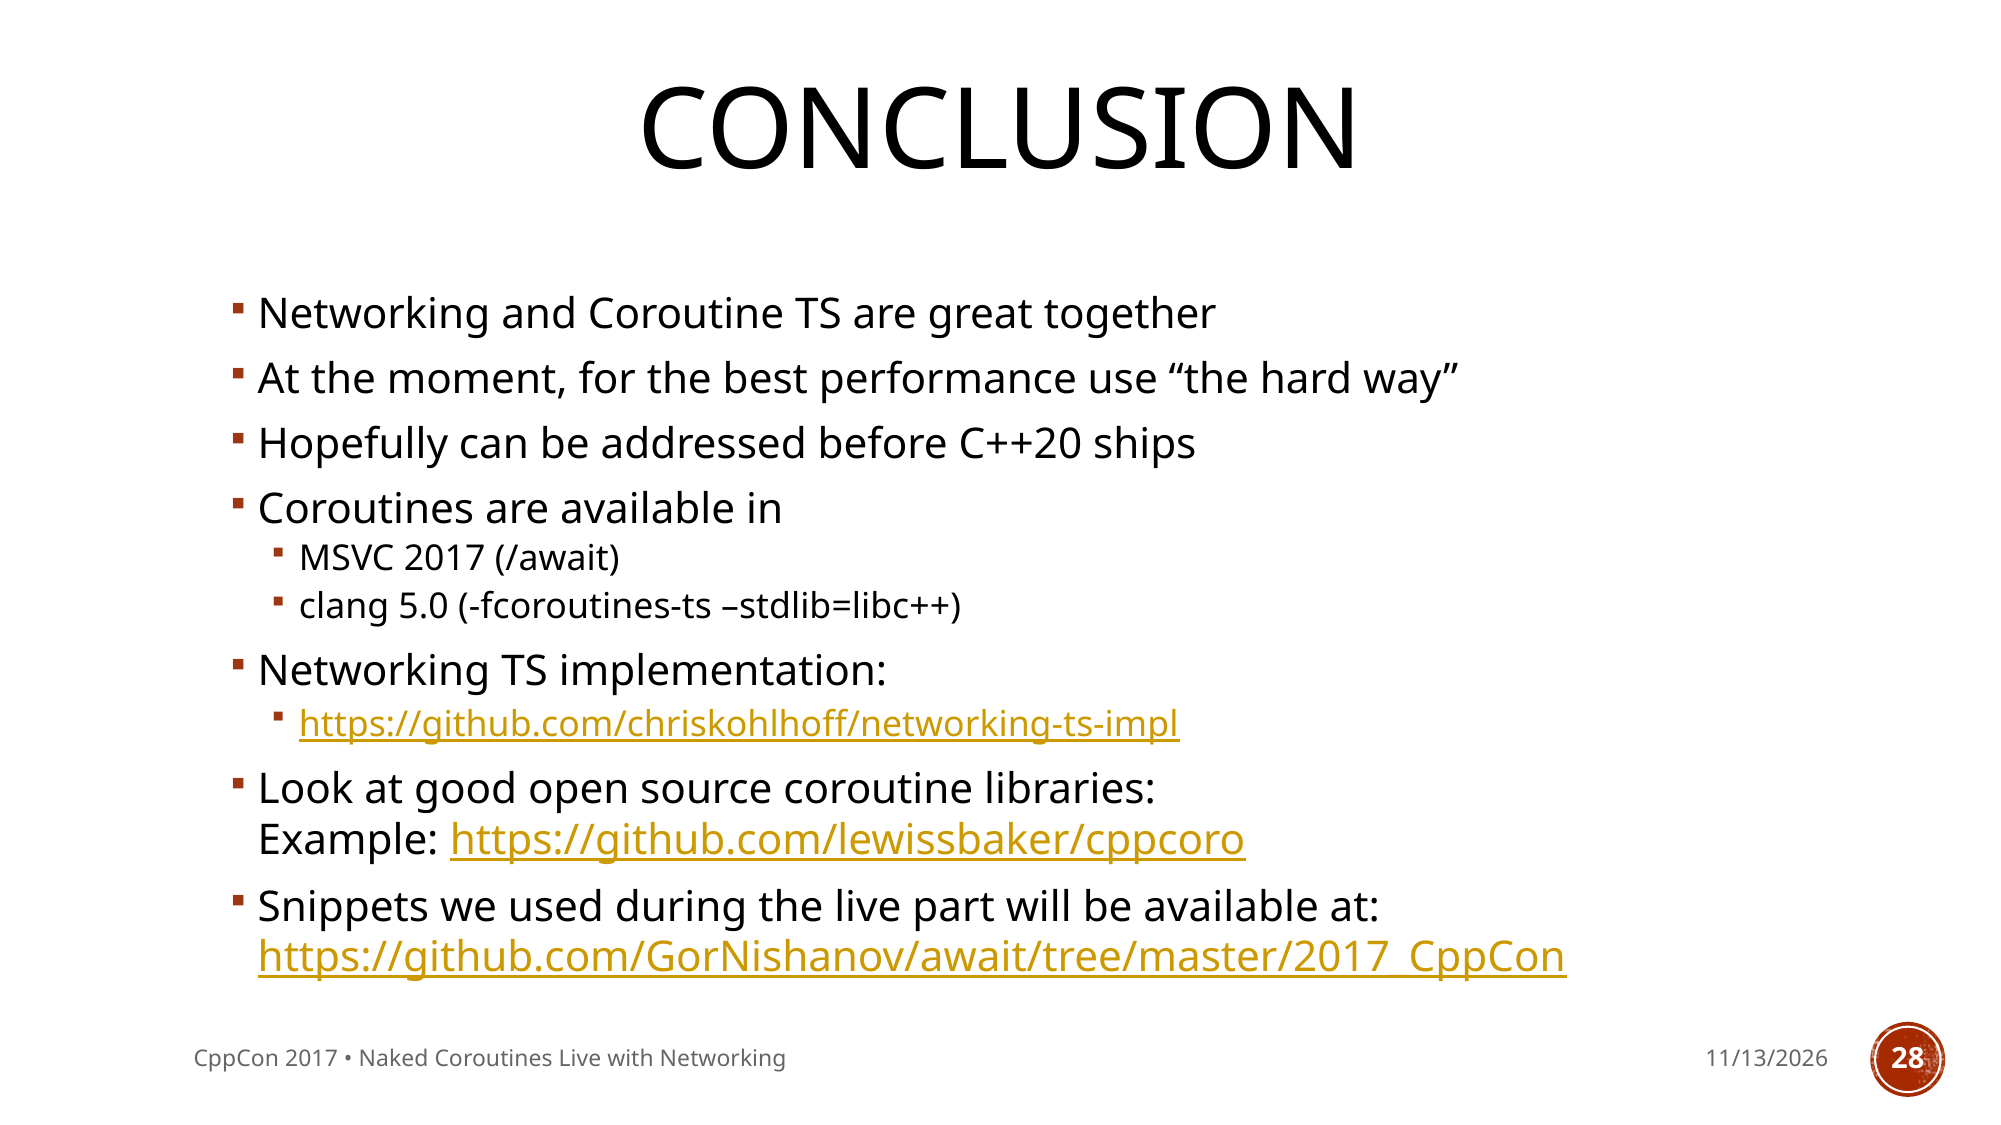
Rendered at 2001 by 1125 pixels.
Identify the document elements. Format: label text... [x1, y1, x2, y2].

list Networking and Coroutine TS are great together At the moment, for the best performance use “the hard way” Hopefully can be addressed before C++20 ships Coroutines are available in MSVC 2017 (/await) clang 5.0 (-fcoroutines-ts –stdlib=libc++) Networking TS implementation: https://github.com/chriskohlhoff/networking-ts-impl Look at good open source coroutine libraries: Example: https://github.com/lewissbaker/cppcoro Snippets we used during the live part will be available at: https://github.com/GorNishanov/await/tree/master/2017_CppCon [215, 284, 2000, 1089]
footer CppCon 2017 • Naked Coroutines Live with Networking [178, 1028, 1217, 1089]
slide_number 28 [1855, 1028, 1961, 1089]
title Conclusion [175, 0, 1826, 264]
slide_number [1306, 1028, 1844, 1089]
